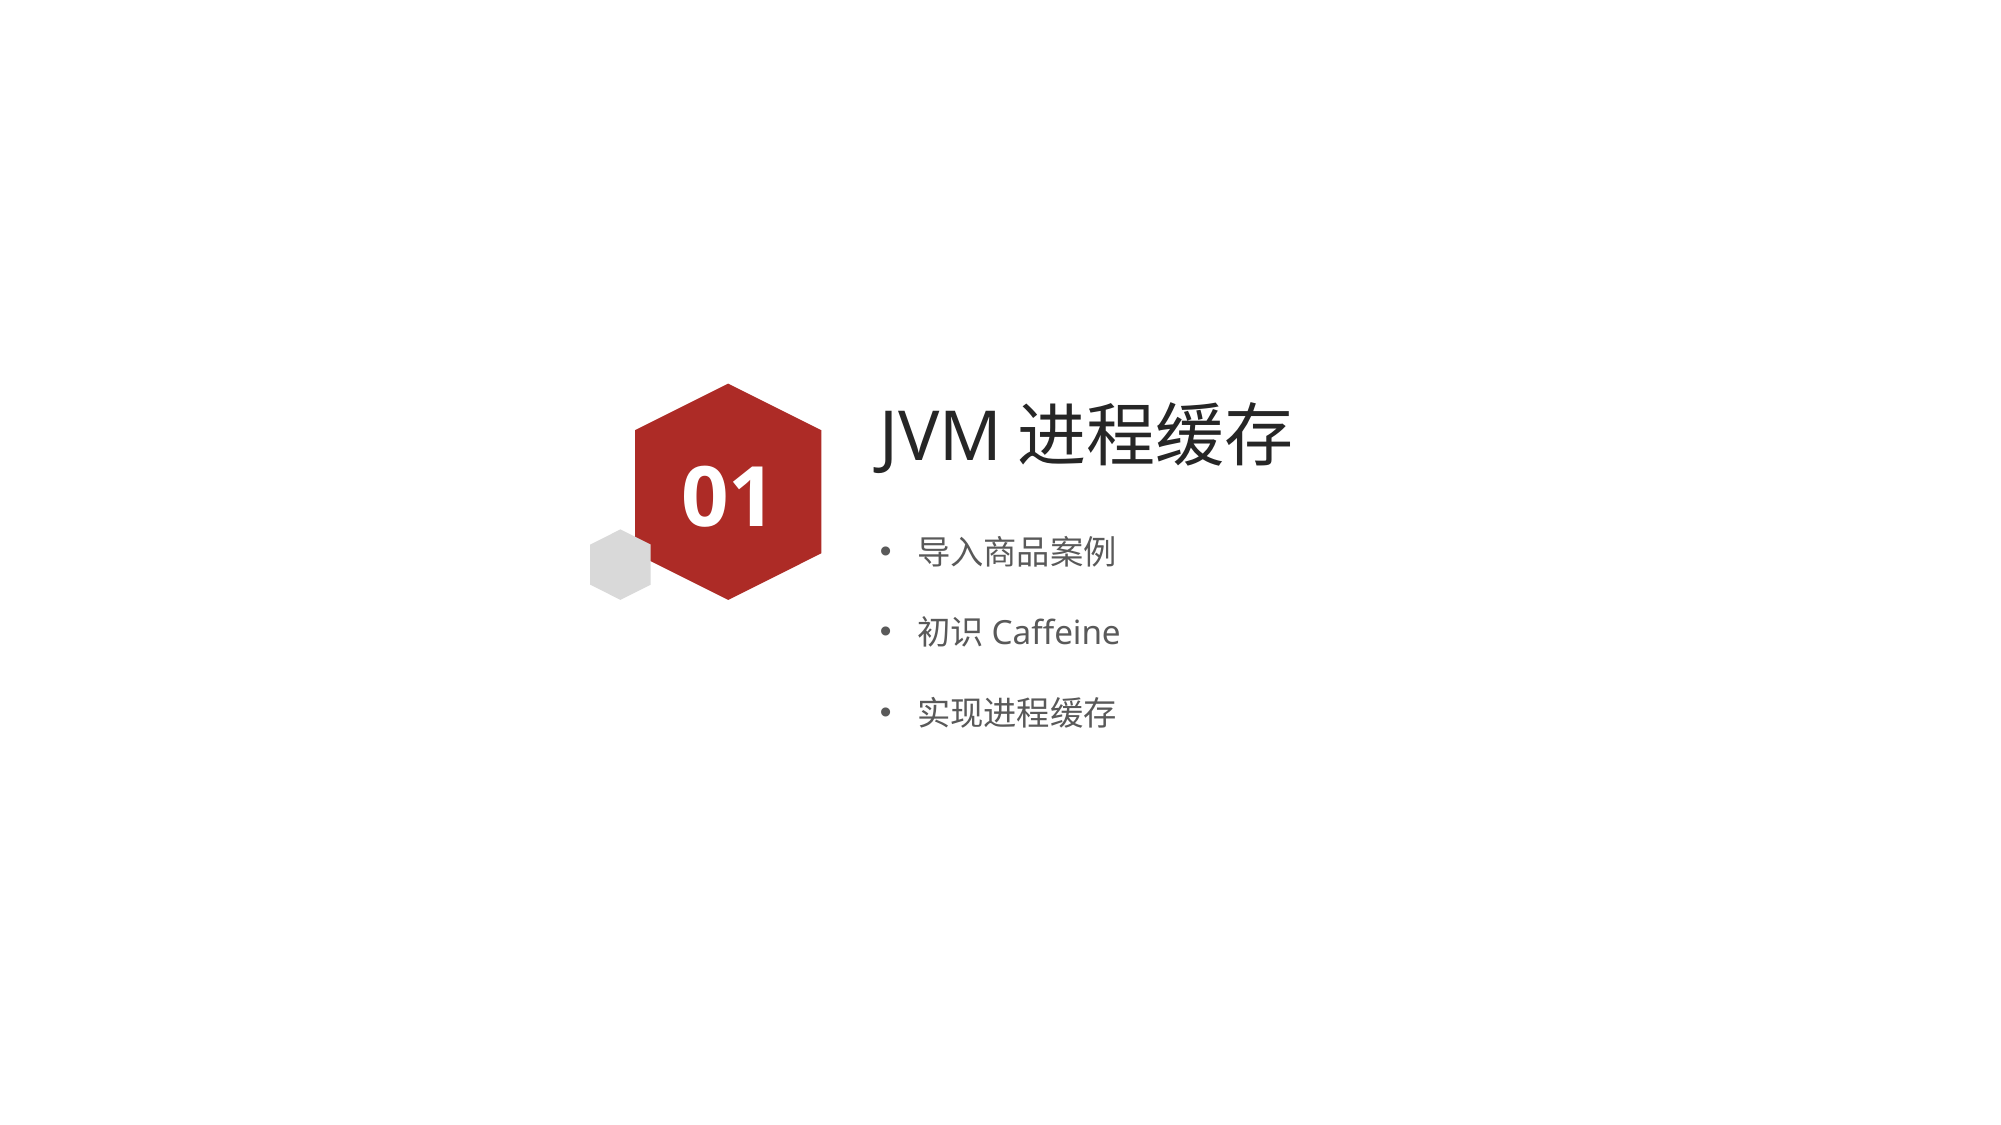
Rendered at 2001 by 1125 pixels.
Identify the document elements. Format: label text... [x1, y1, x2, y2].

list 01 [636, 404, 822, 594]
title JVM进程缓存 [864, 393, 1969, 484]
list 导入商品案例 初识Caffeine 实现进程缓存 [864, 503, 1762, 837]
